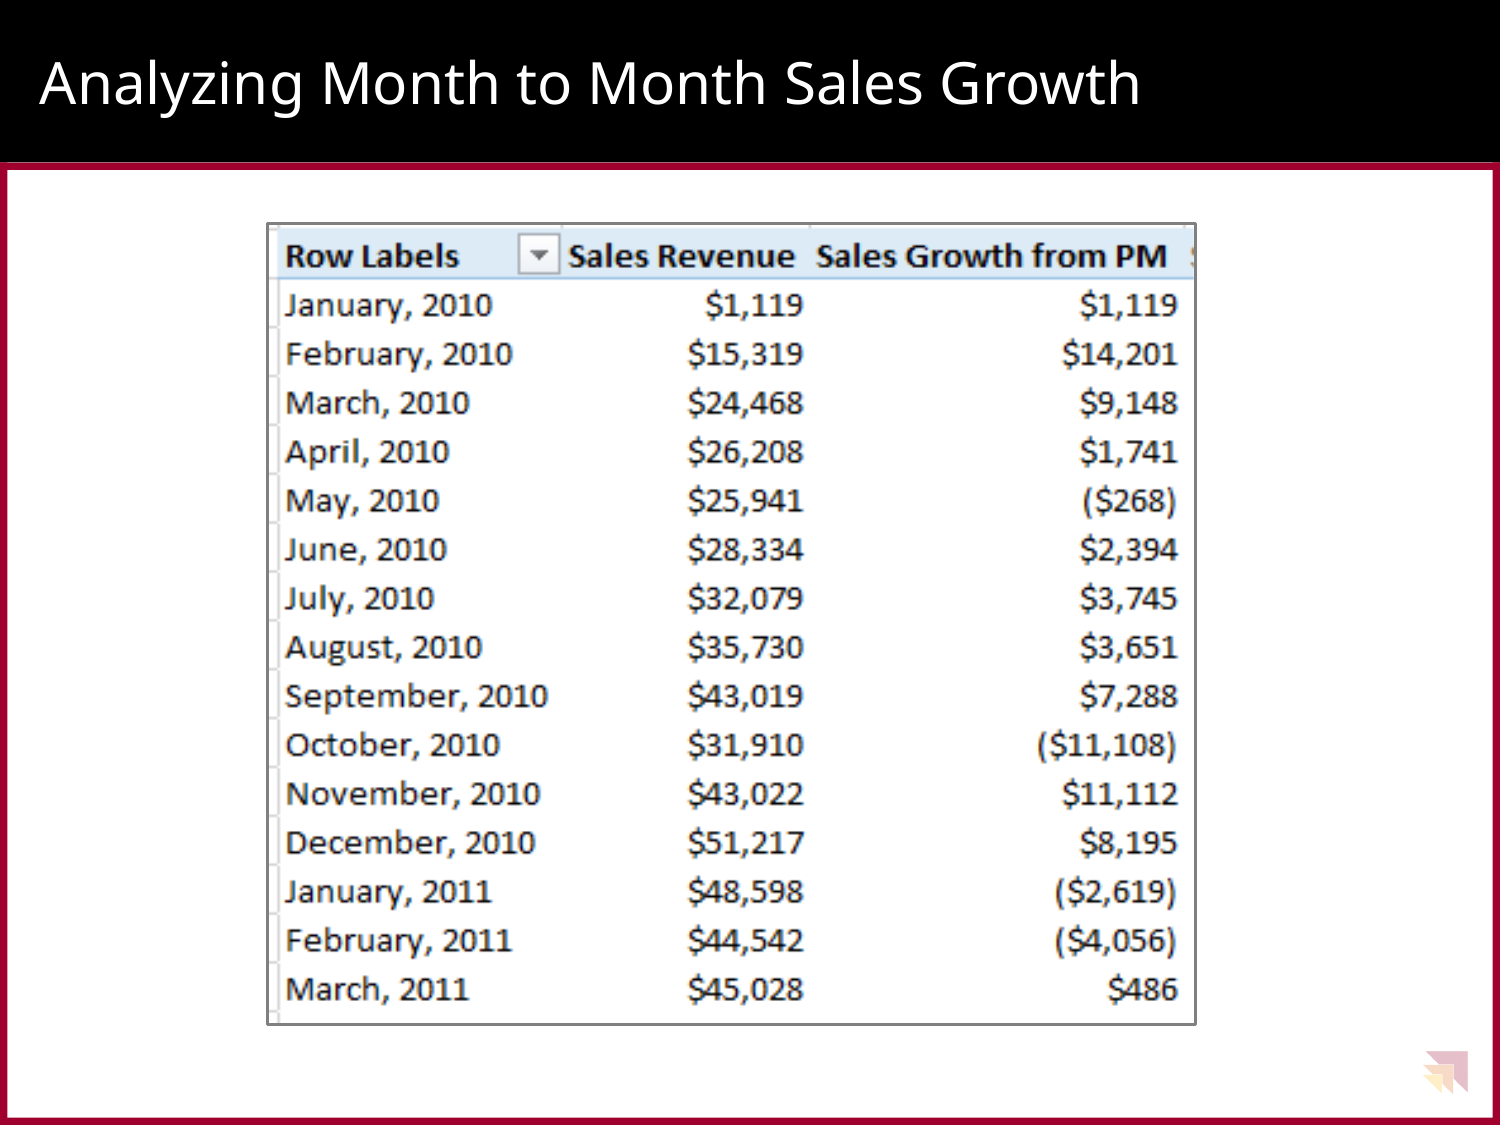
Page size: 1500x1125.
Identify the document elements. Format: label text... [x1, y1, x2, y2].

title Analyzing Month to Month Sales Growth [24, 12, 1438, 150]
picture [268, 224, 1195, 1024]
